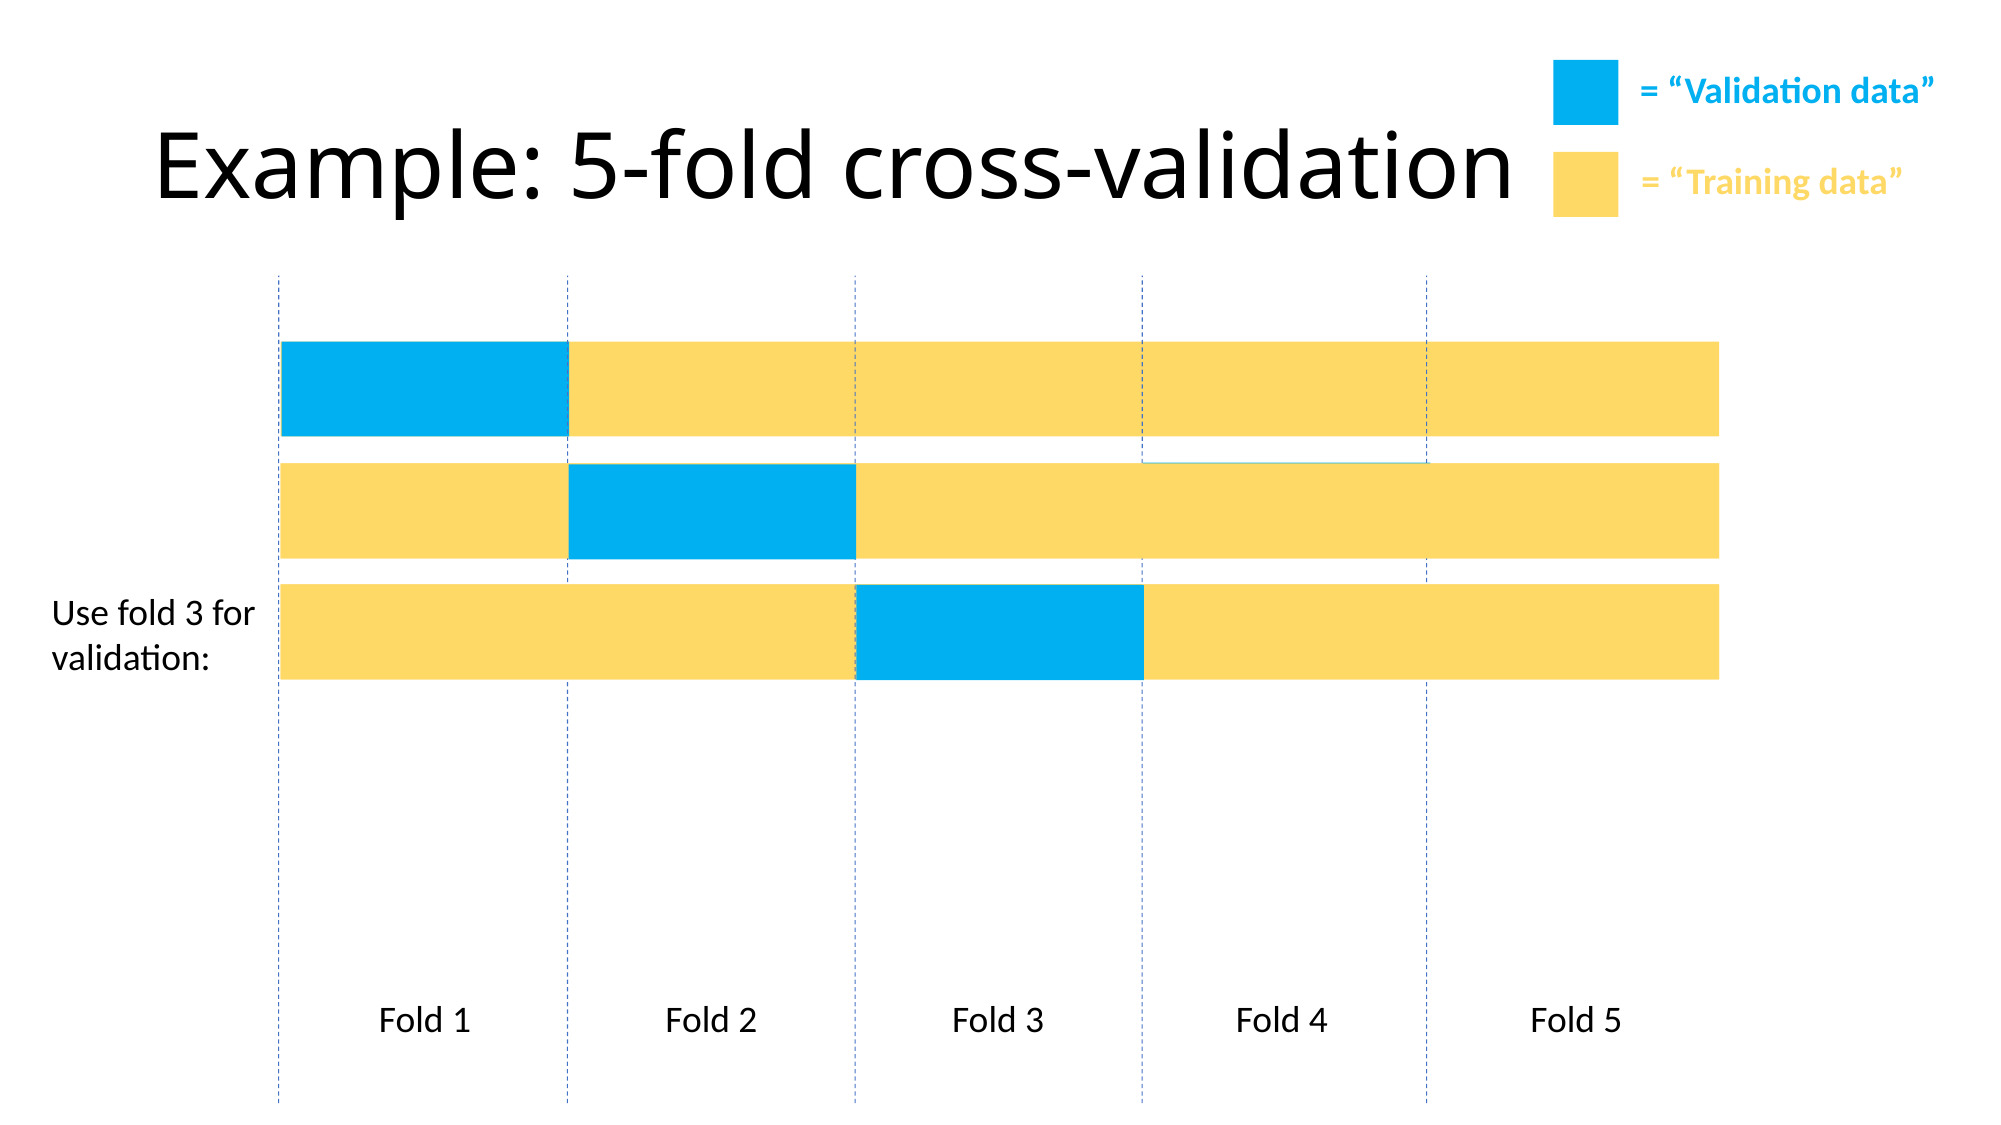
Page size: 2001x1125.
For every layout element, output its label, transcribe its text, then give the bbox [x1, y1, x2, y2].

text_box Fold 4 [1173, 987, 1391, 1048]
text_box = “Training data” [1621, 149, 1925, 211]
text_box [1427, 462, 1720, 559]
text_box [856, 462, 1142, 559]
text_box [280, 462, 567, 559]
text_box [1552, 59, 1619, 126]
text_box [1143, 583, 1426, 680]
text_box [568, 583, 855, 680]
text_box = “Validation data” [1606, 58, 1971, 120]
text_box [1143, 462, 1426, 559]
text_box [1427, 583, 1720, 680]
text_box [570, 340, 855, 438]
text_box Fold 3 [889, 987, 1107, 1048]
text_box [856, 584, 1142, 681]
text_box [1143, 340, 1426, 438]
text_box [1552, 151, 1619, 218]
text_box [281, 583, 567, 680]
text_box Fold 1 [316, 987, 534, 1048]
text_box Fold 5 [1467, 987, 1685, 1048]
text_box Use fold 3 for validation: [36, 580, 278, 686]
text_box [1427, 340, 1720, 438]
text_box [280, 340, 567, 438]
text_box [568, 463, 855, 560]
title Example: 5-fold cross-validation [137, 59, 1863, 278]
text_box Fold 2 [602, 987, 820, 1048]
text_box [856, 340, 1142, 438]
